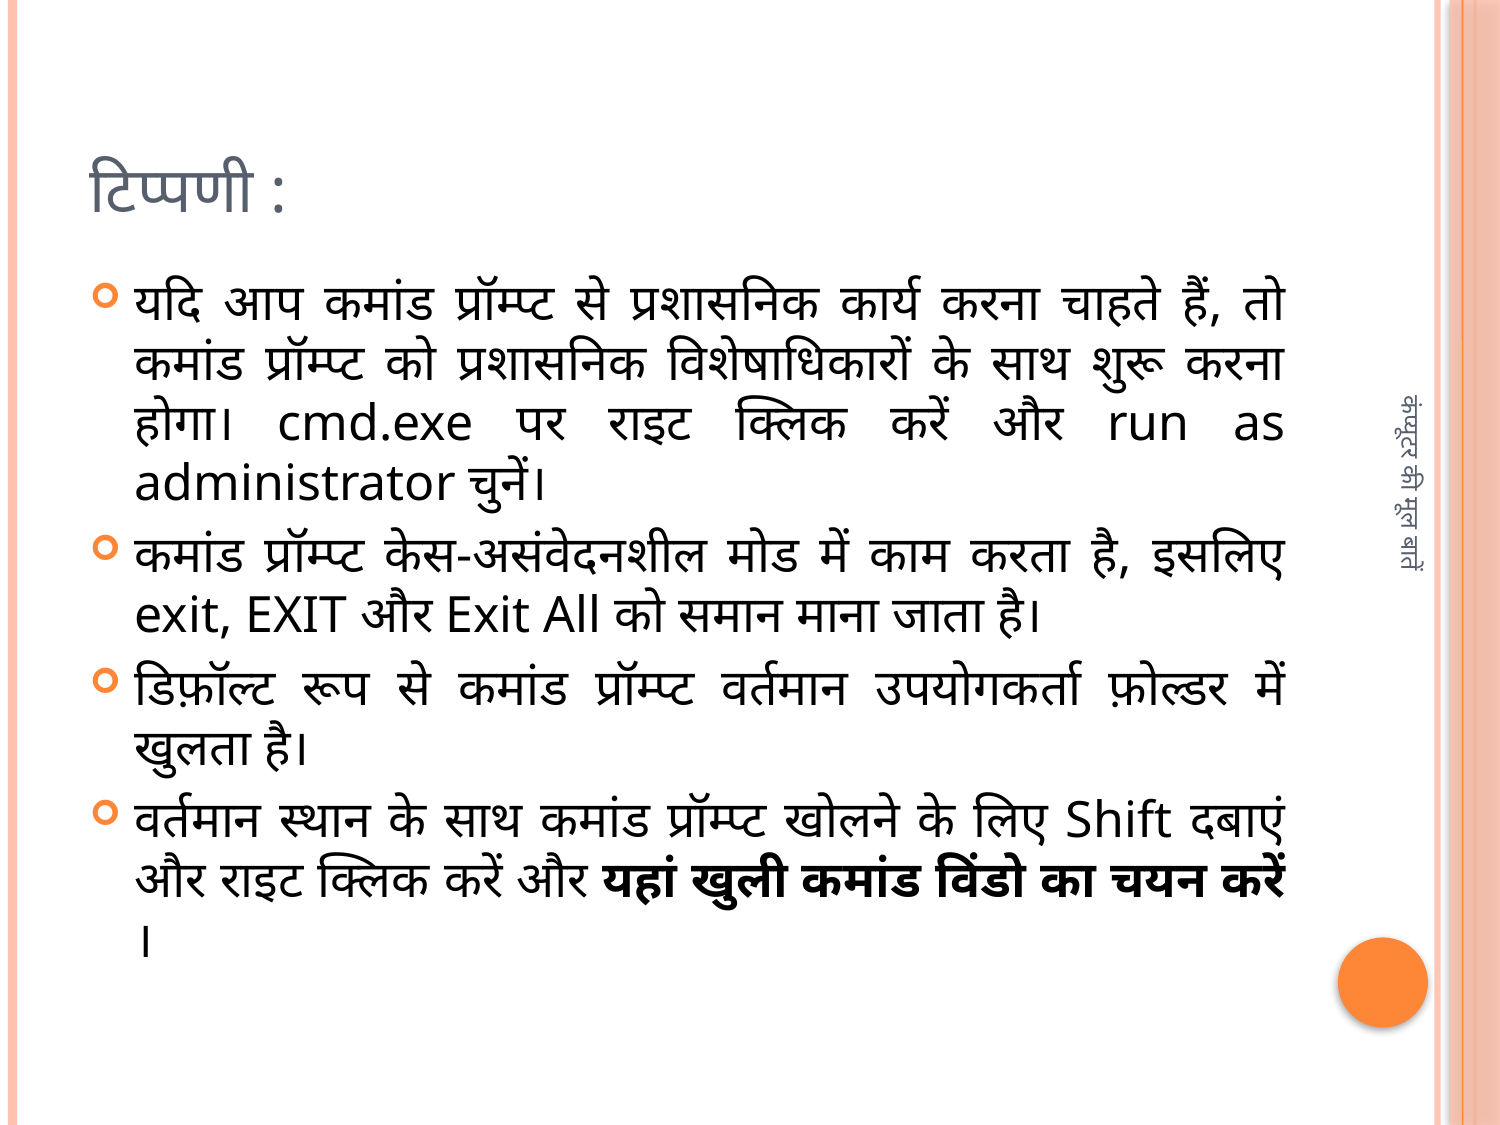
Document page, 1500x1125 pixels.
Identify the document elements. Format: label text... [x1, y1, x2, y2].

slide_number [1333, 940, 1434, 1027]
footer कंप्यूटर की मूल बातें [1379, 380, 1440, 906]
title टिप्पणी : [75, 45, 1300, 233]
list यदि आप कमांड प्रॉम्प्ट से प्रशासनिक कार्य करना चाहते हैं, तो कमांड प्रॉम्प्ट को प्रशासनिक विशेषाधिकारों के साथ शुरू करना होगा। cmd.exe पर राइट क्लिक करें और run as administrator चुनें। कमांड प्रॉम्प्ट केस-असंवेदनशील मोड में काम करता है, इसलिए exit, EXIT और Exit All को समान माना जाता है। डिफ़ॉल्ट रूप से कमांड प्रॉम्प्ट वर्तमान उपयोगकर्ता फ़ोल्डर में खुलता है। वर्तमान स्थान के साथ कमांड प्रॉम्प्ट खोलने के लिए Shift दबाएं और राइट क्लिक करें और यहां खुली कमांड विंडो का चयन करें । [75, 262, 1300, 1062]
